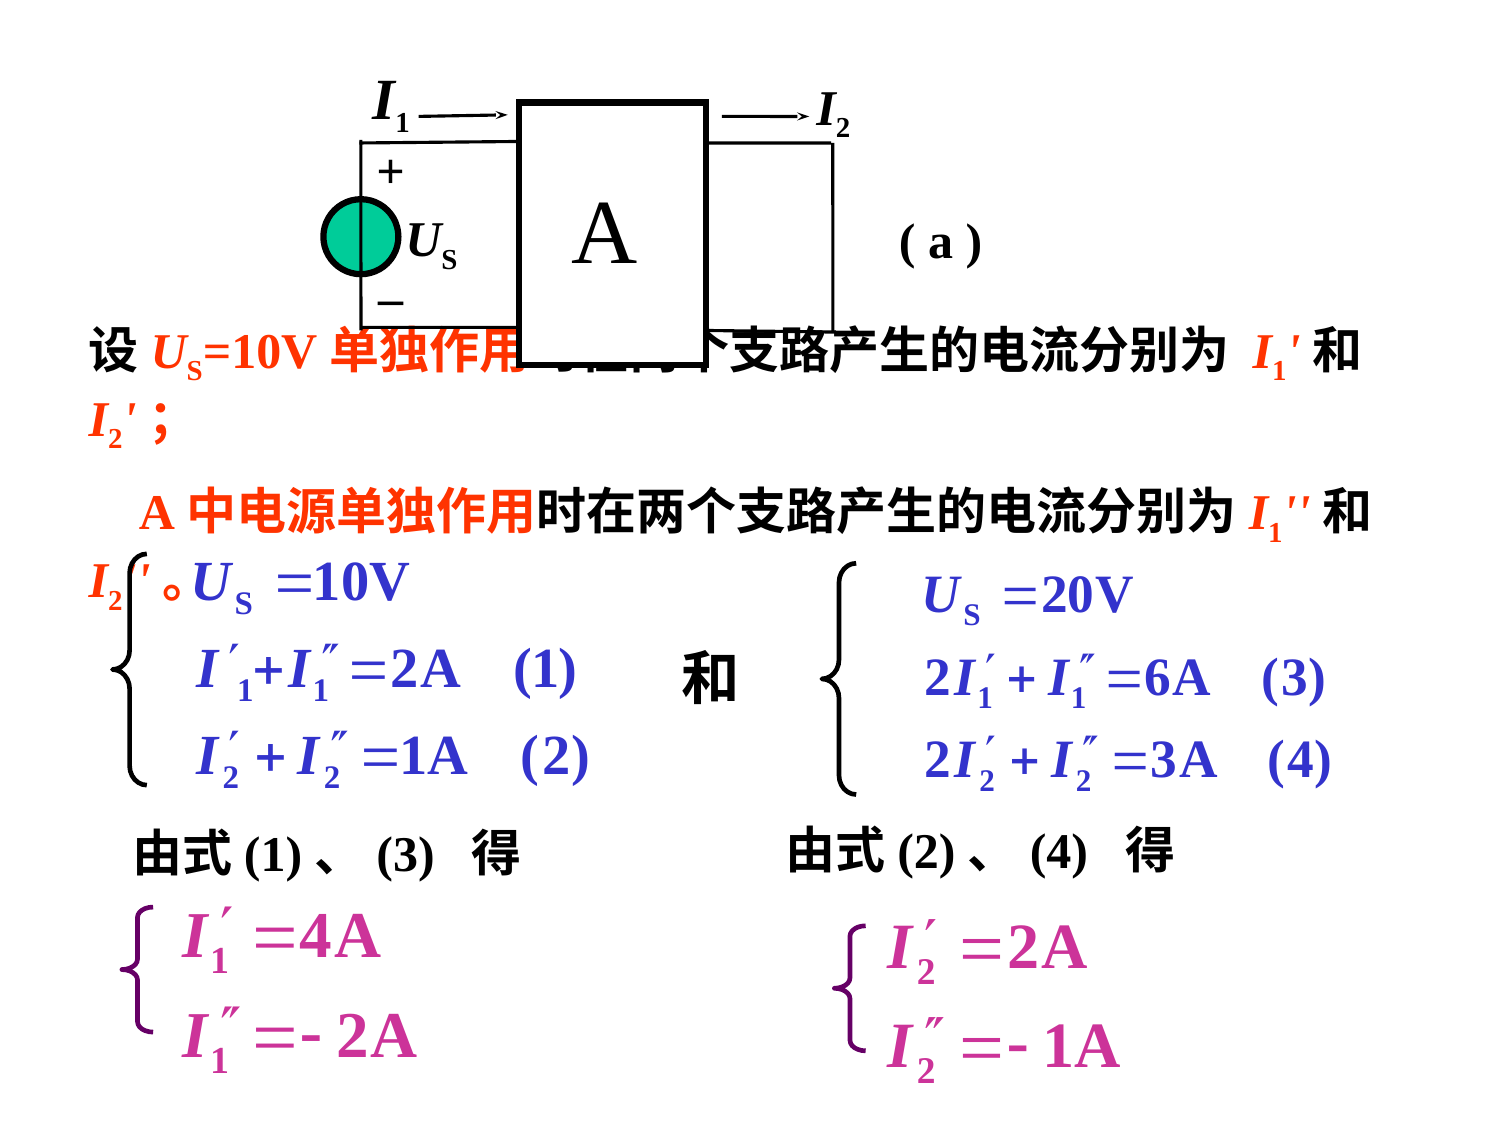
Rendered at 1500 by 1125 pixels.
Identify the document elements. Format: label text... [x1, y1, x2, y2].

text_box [121, 813, 515, 1085]
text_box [323, 53, 902, 366]
text_box ( a ) [905, 201, 1035, 277]
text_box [665, 560, 1337, 800]
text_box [112, 545, 596, 798]
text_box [793, 811, 1168, 1095]
text_box 设US=10V单独作用时在两个支路产生的电流分别为 I1'和 I2'； A中电源单独作用时在两个支路产生的电流分别为I1''和I2''。 [73, 310, 1462, 624]
